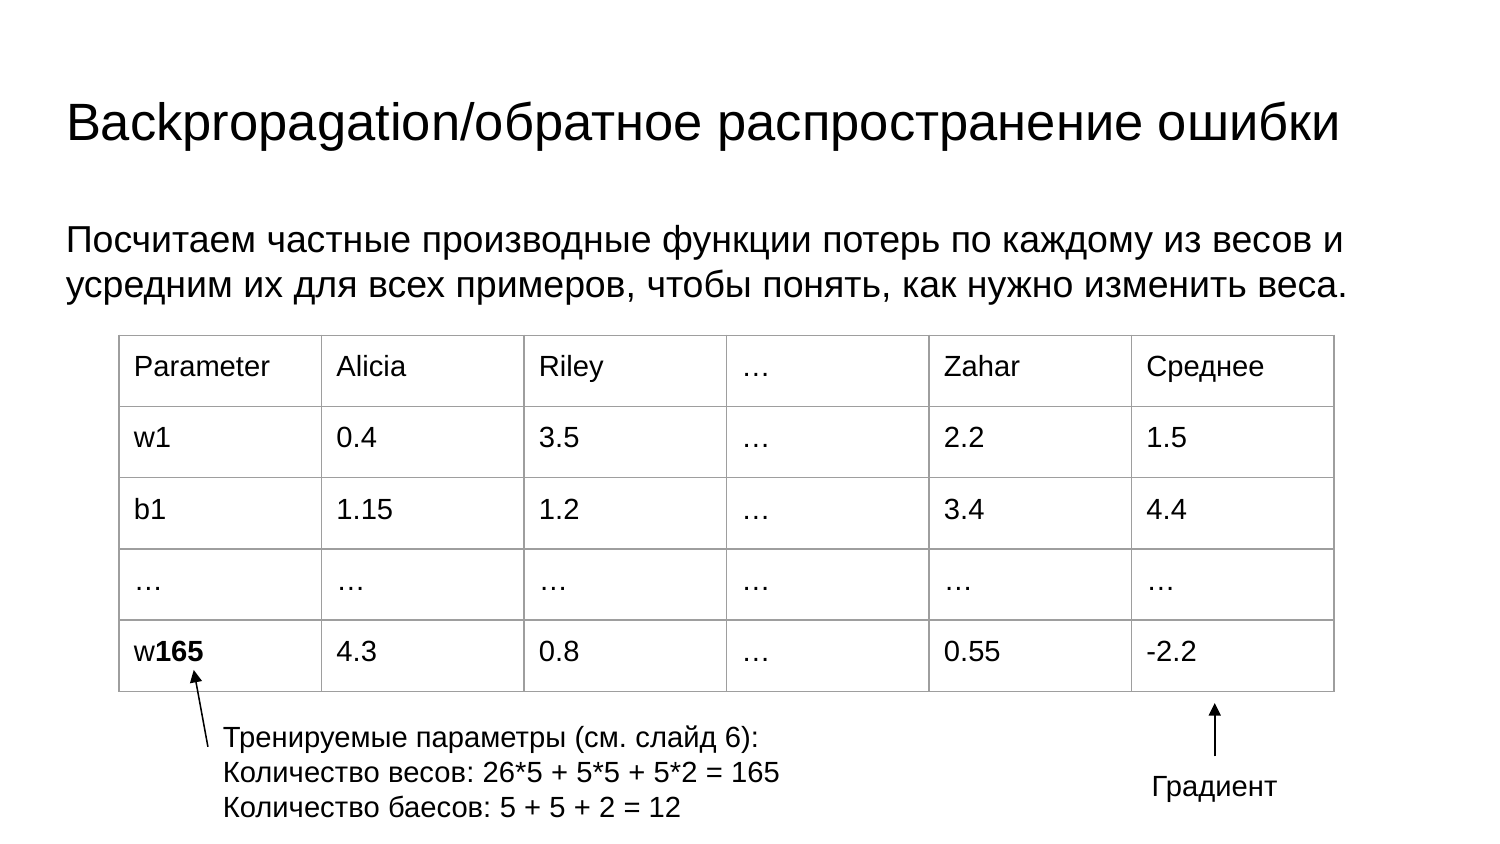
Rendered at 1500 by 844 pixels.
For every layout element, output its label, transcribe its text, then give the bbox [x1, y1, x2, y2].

table_cell … [727, 550, 928, 619]
table_cell 1.15 [322, 478, 523, 548]
text_box Посчитаем частные производные функции потерь по каждому из весов и усредним их для всех примеров, чтобы понять, как нужно изменить веса. [50, 199, 1443, 312]
table_cell … [120, 550, 321, 619]
table_cell -2.2 [1132, 621, 1333, 691]
table_cell … [1132, 550, 1333, 619]
title Backpropagation/обратное распространение ошибки [51, 72, 1449, 167]
table_cell … [727, 478, 928, 548]
table_cell … [727, 621, 928, 691]
table_cell … [525, 550, 726, 619]
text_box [193, 669, 209, 748]
text_box Тренируемые параметры (см. слайд 6): Количество весов: 26*5 + 5*5 + 5*2 = 165 Количество баесов: 5 + 5 + 2 = 12 [207, 756, 822, 785]
table_header Среднее [1132, 336, 1333, 406]
table_cell 3.5 [525, 407, 726, 477]
table_cell 4.3 [322, 621, 523, 691]
table_cell w165 [120, 621, 321, 691]
table_cell 1.5 [1132, 407, 1333, 477]
table_cell … [930, 550, 1131, 619]
table_header Alicia [322, 336, 523, 406]
table_header … [727, 336, 928, 406]
table_cell 0.8 [525, 621, 726, 691]
table_header Zahar [930, 336, 1131, 406]
table_cell b1 [120, 478, 321, 548]
table_cell … [322, 550, 523, 619]
table_cell 1.2 [525, 478, 726, 548]
table_cell 0.55 [930, 621, 1131, 691]
text_box Градиент [1110, 763, 1319, 807]
table_cell … [727, 407, 928, 477]
table_header Parameter [120, 336, 321, 406]
table_cell 0.4 [322, 407, 523, 477]
table_header Riley [525, 336, 726, 406]
table_cell w1 [120, 407, 321, 477]
table_cell 4.4 [1132, 478, 1333, 548]
table_cell 3.4 [930, 478, 1131, 548]
table_cell 2.2 [930, 407, 1131, 477]
